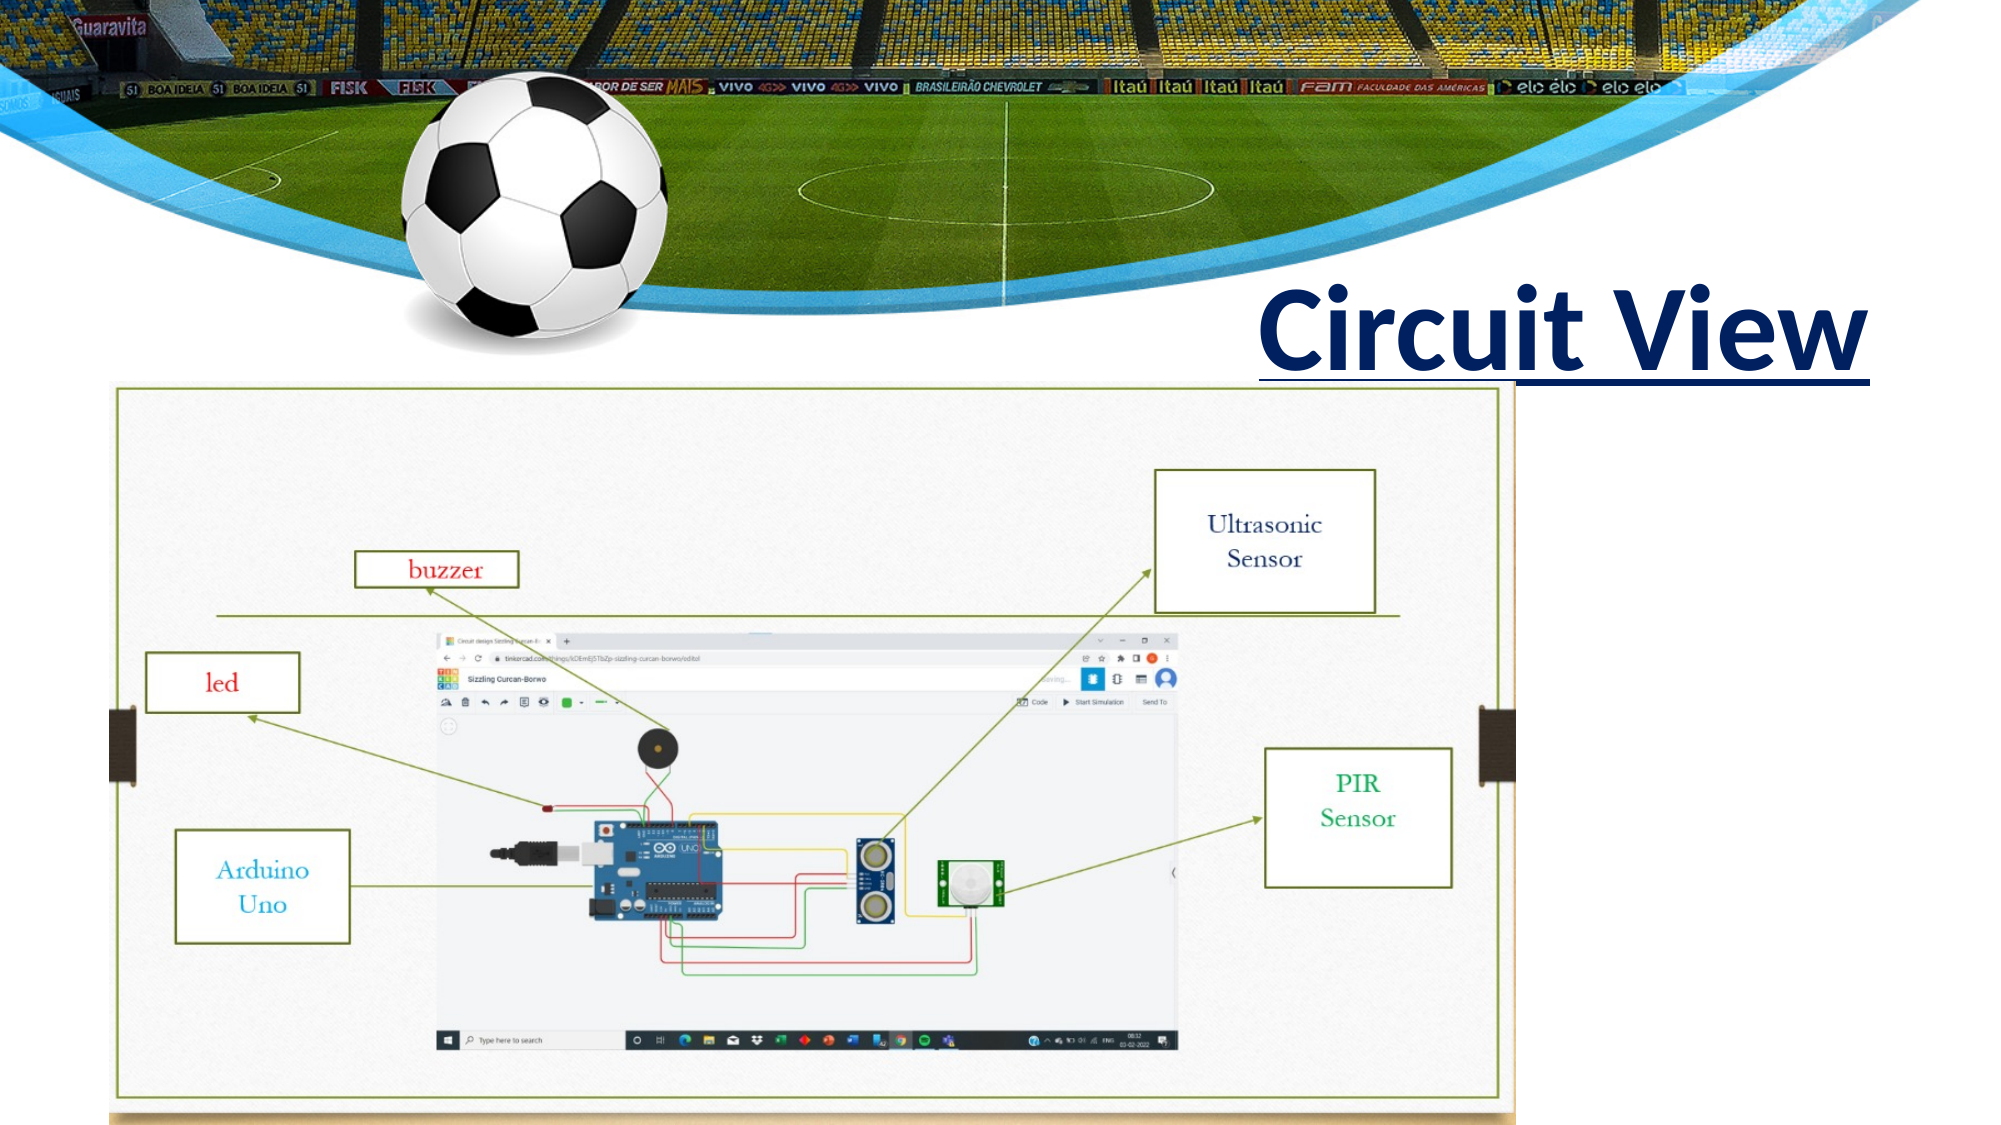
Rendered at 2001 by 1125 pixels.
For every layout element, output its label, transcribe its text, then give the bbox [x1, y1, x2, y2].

picture [0, 0, 2001, 1125]
title Circuit View [1158, 227, 1970, 416]
